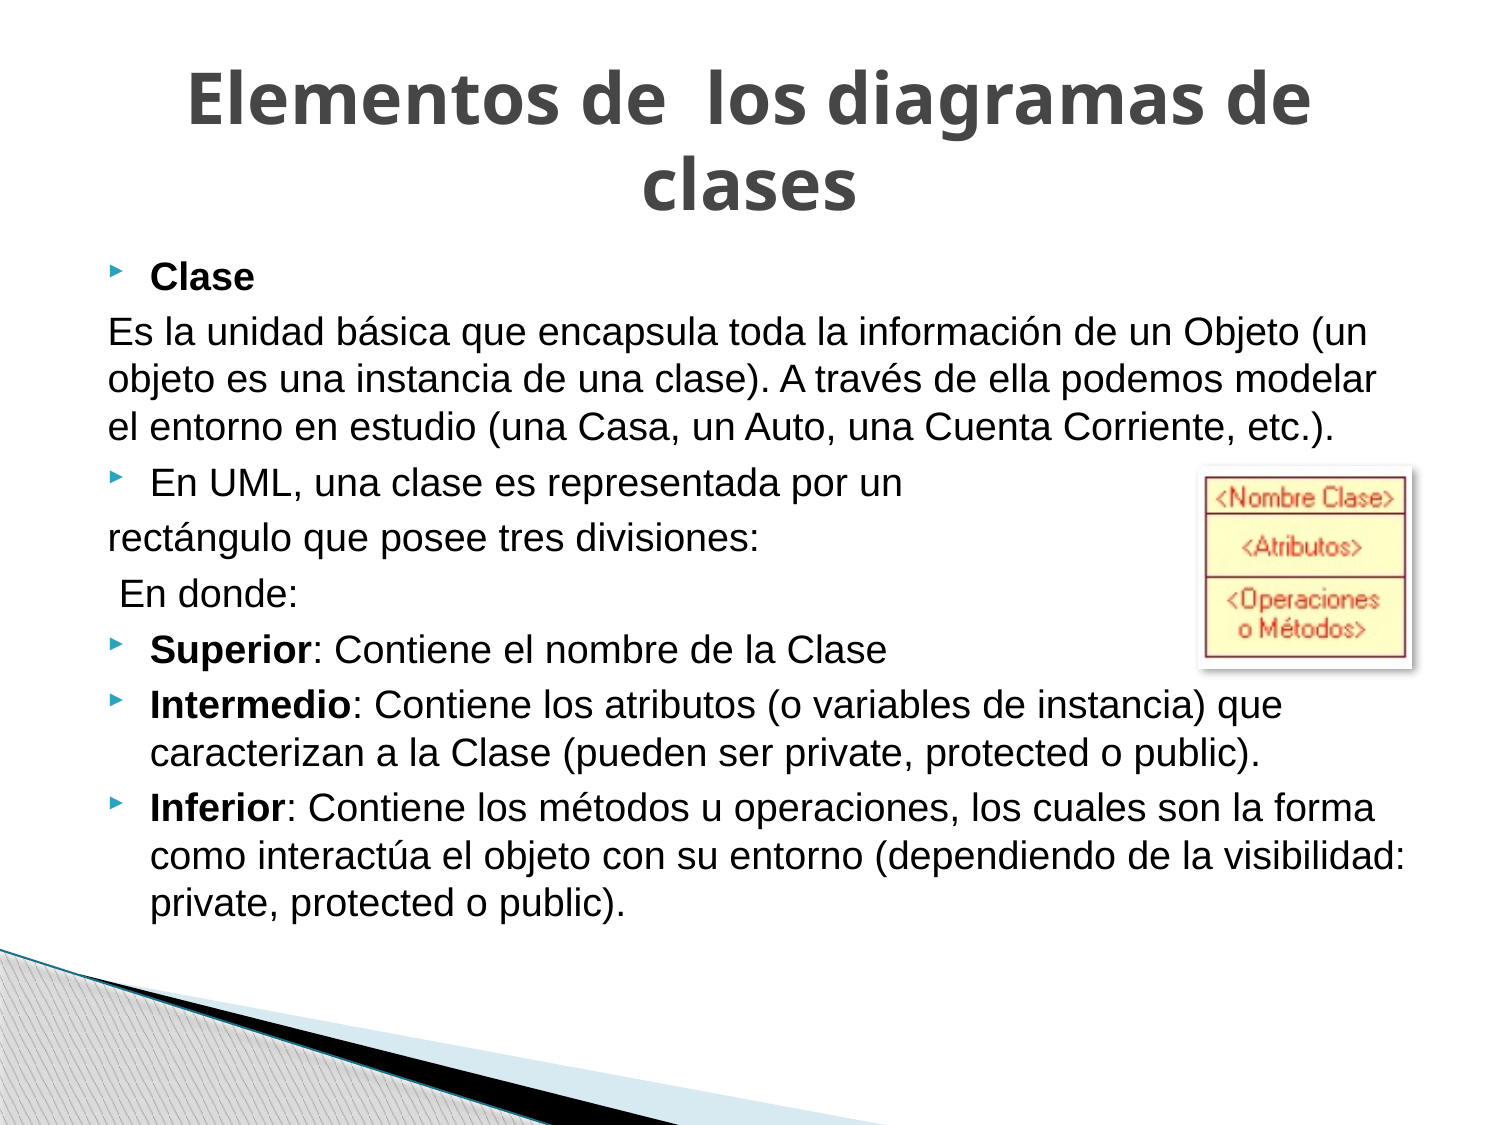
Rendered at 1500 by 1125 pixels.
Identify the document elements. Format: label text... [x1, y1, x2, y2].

picture [1198, 466, 1412, 670]
list Clase Es la unidad básica que encapsula toda la información de un Objeto (un objeto es una instancia de una clase). A través de ella podemos modelar el entorno en estudio (una Casa, un Auto, una Cuenta Corriente, etc.). En UML, una clase es representada por un rectángulo que posee tres divisiones: En donde: Superior: Contiene el nombre de la Clase Intermedio: Contiene los atributos (o variables de instancia) que caracterizan a la Clase (pueden ser private, protected o public). Inferior: Contiene los métodos u operaciones, los cuales son la forma como interactúa el objeto con su entorno (dependiendo de la visibilidad: private, protected o public). [75, 243, 1425, 986]
title Elementos de los diagramas de clases [75, 45, 1425, 233]
